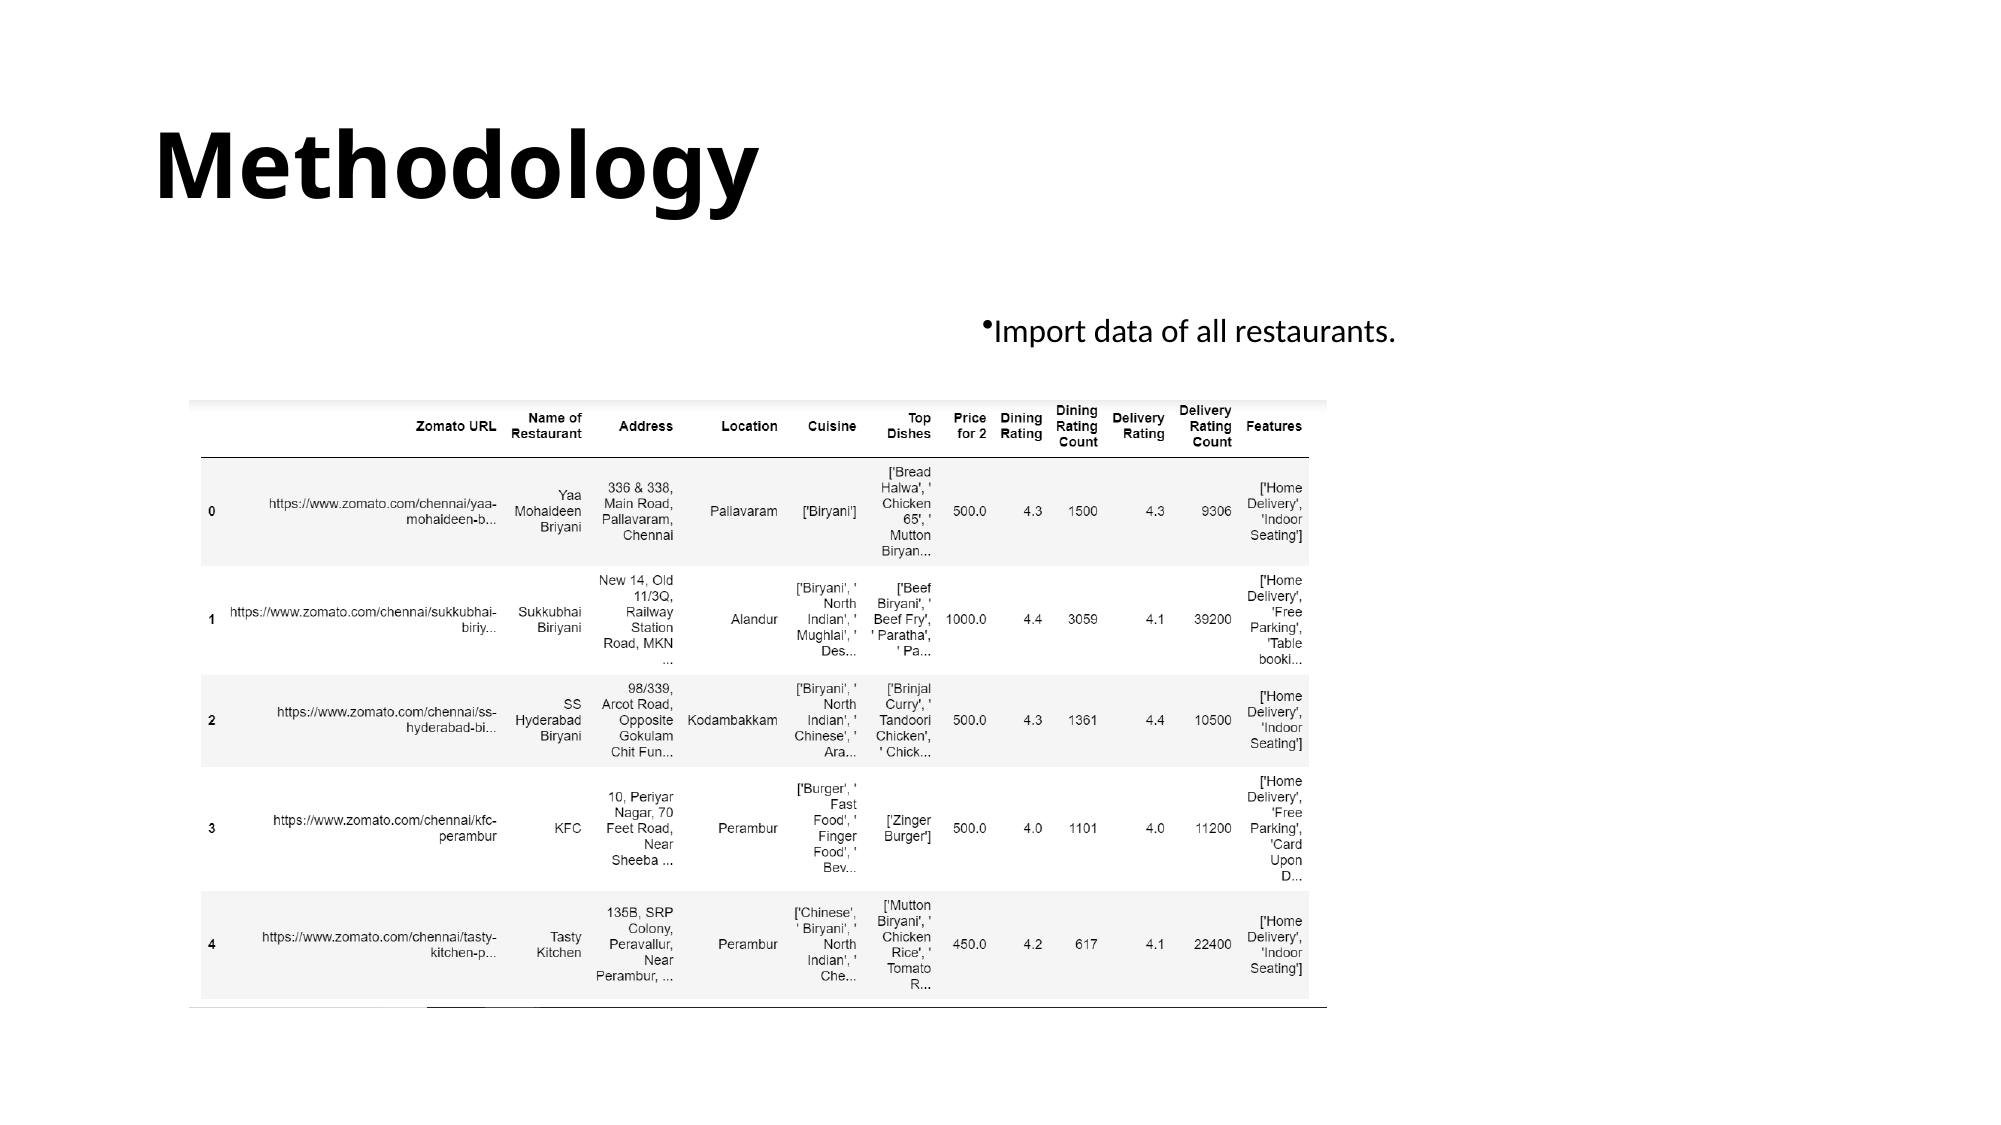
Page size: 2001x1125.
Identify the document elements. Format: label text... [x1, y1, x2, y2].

picture [189, 398, 1327, 1008]
title Methodology [137, 59, 1863, 278]
text_box Import data of all restaurants. [967, 301, 1413, 357]
